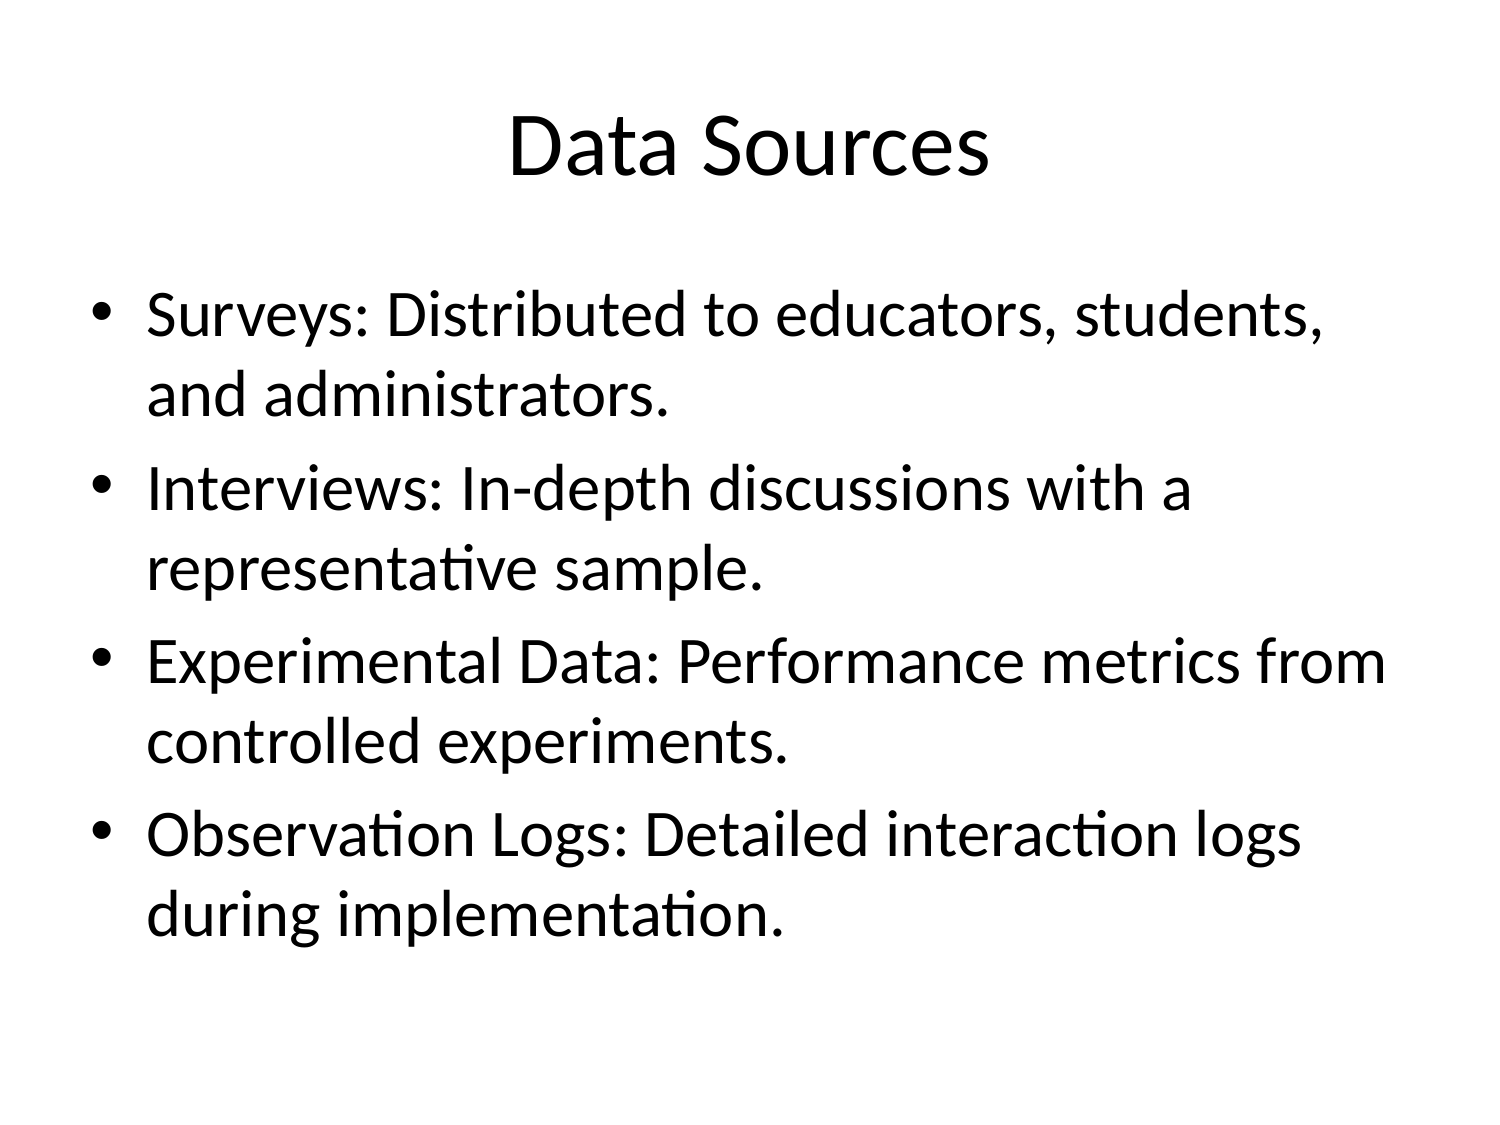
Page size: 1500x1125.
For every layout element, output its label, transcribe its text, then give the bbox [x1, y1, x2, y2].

list Surveys: Distributed to educators, students, and administrators. Interviews: In-depth discussions with a representative sample. Experimental Data: Performance metrics from controlled experiments. Observation Logs: Detailed interaction logs during implementation. [75, 262, 1425, 1005]
title Data Sources [75, 45, 1425, 233]
